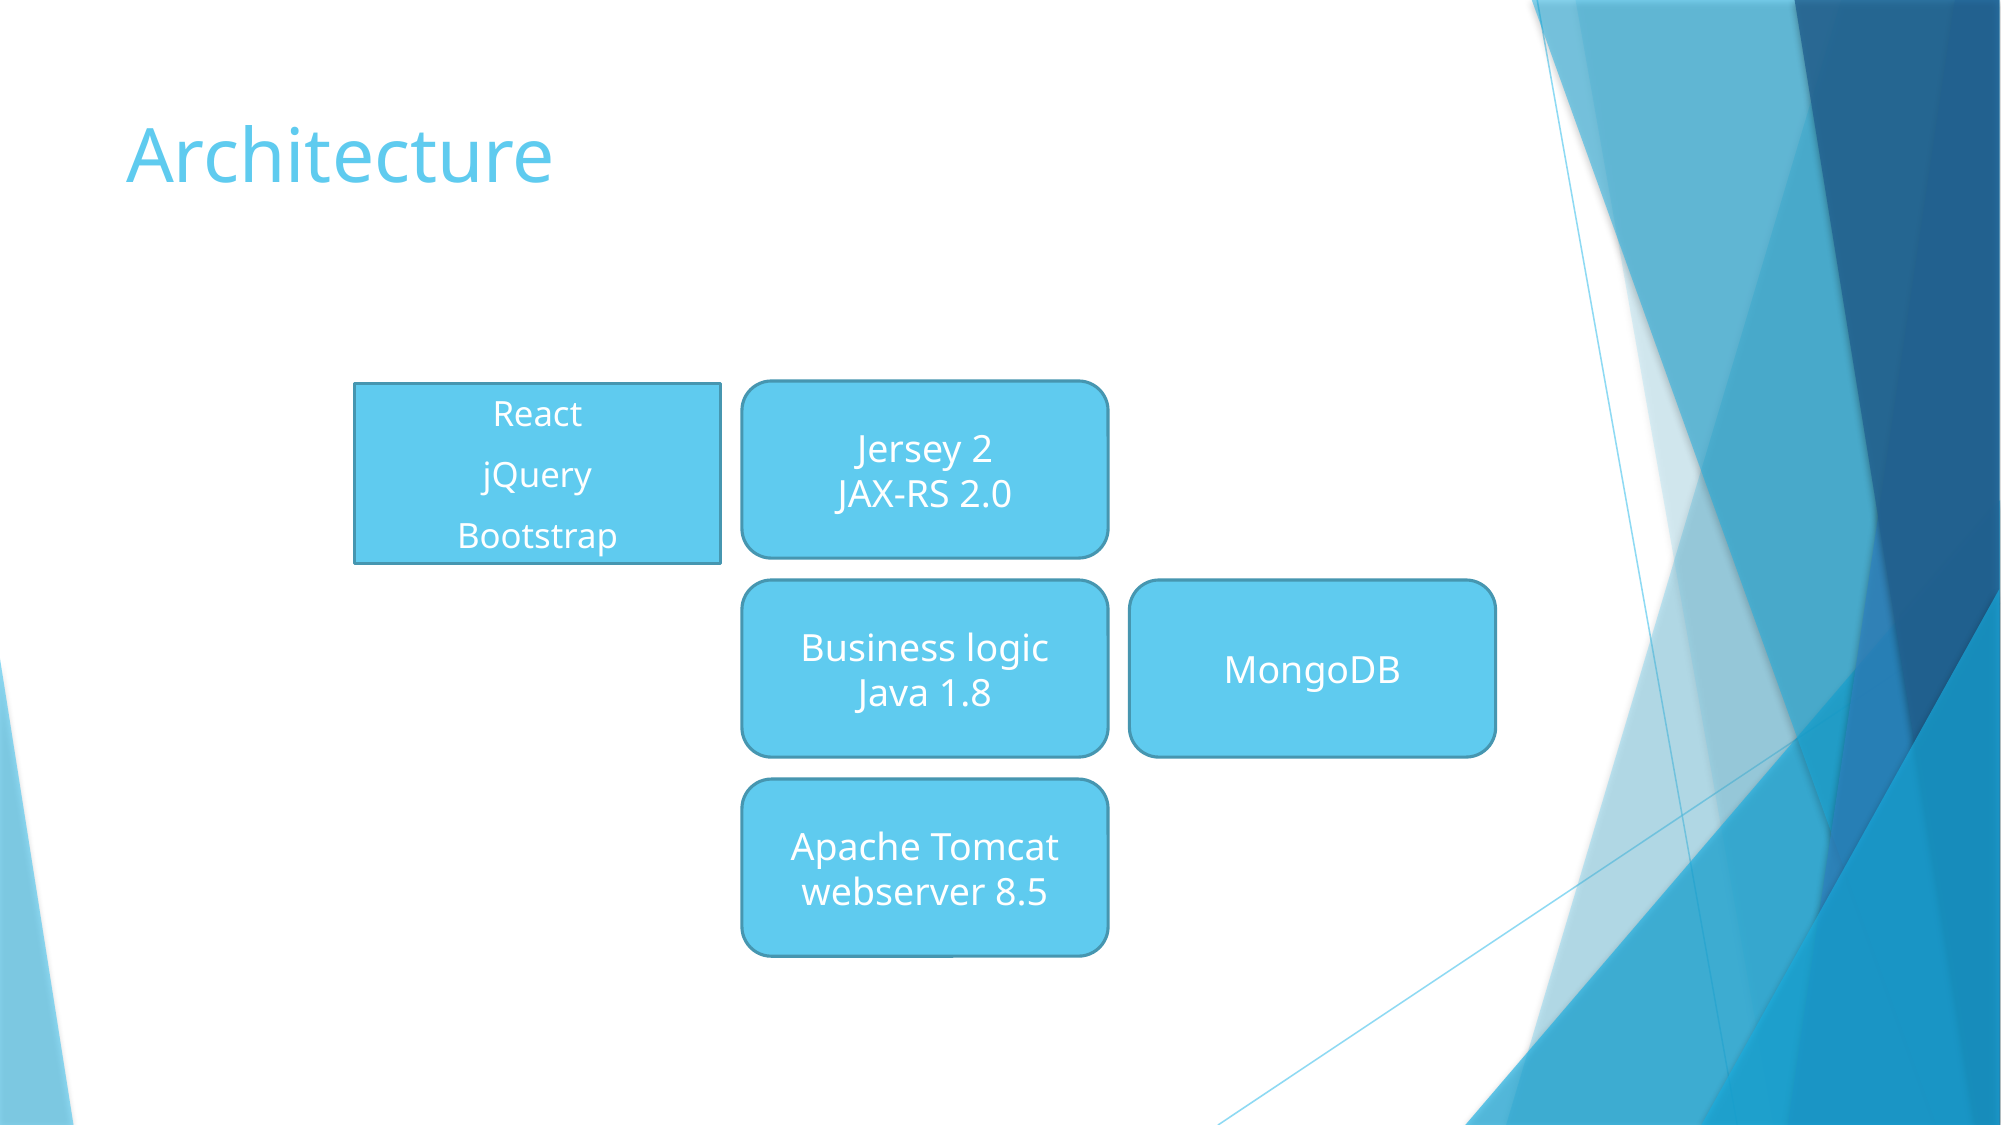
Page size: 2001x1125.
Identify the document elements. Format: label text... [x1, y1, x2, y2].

title Architecture [111, 99, 1522, 317]
text_box Business logic Java 1.8 [740, 578, 1110, 759]
text_box MongoDB [1127, 578, 1498, 759]
text_box Jersey 2 JAX-RS 2.0 [740, 379, 1110, 560]
text_box Apache Tomcat webserver 8.5 [740, 777, 1110, 958]
list React jQuery Bootstrap [353, 382, 722, 565]
